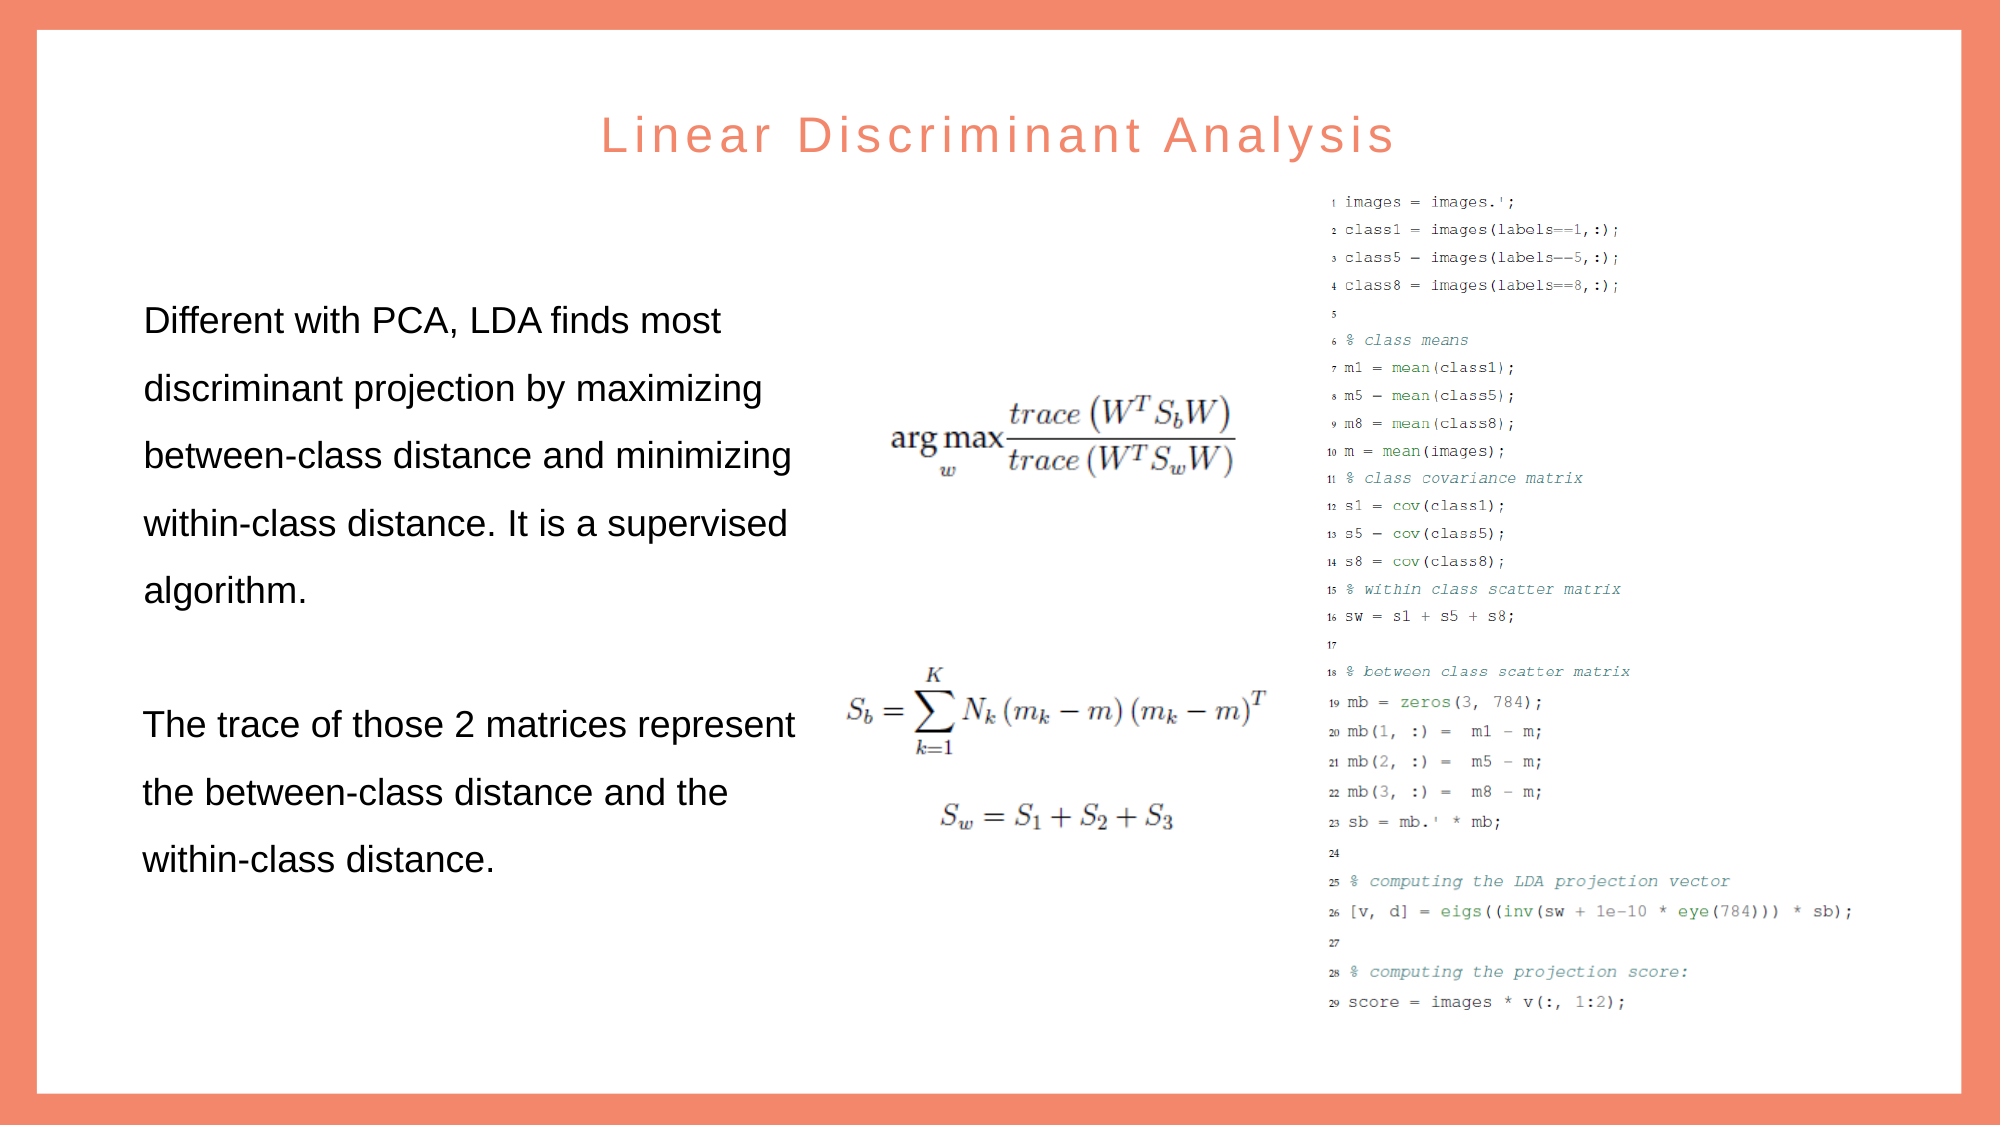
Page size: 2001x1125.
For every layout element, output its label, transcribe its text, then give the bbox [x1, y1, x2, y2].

text_box Linear Discriminant Analysis [585, 95, 1409, 170]
picture [818, 656, 1299, 850]
text_box Different with PCA, LDA finds most discriminant projection by maximizing between-class distance and minimizing within-class distance. It is a supervised algorithm. [128, 266, 815, 619]
picture [860, 378, 1250, 502]
text_box [36, 29, 1962, 1095]
picture [1321, 194, 1641, 686]
picture [1314, 687, 1881, 1018]
text_box The trace of those 2 matrices represent the between-class distance and the within-class distance. [127, 670, 814, 888]
